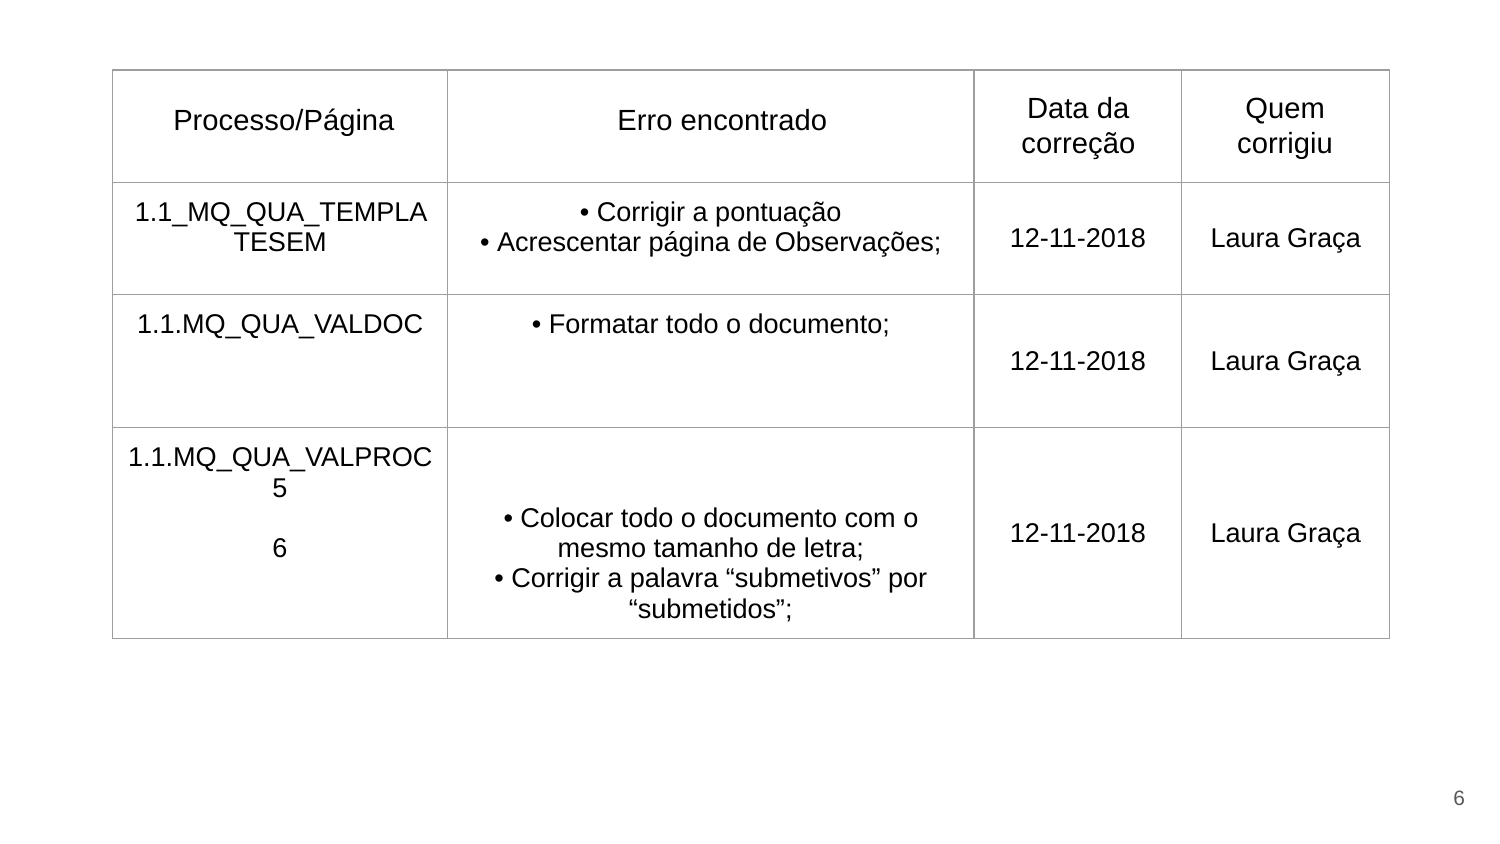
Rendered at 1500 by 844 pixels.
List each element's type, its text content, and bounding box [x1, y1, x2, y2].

table_header [448, 71, 973, 182]
table_cell 12-11-2018 [975, 183, 1181, 294]
table_header [113, 71, 447, 182]
table_cell • Formatar todo o documento; [448, 295, 973, 427]
table_header [975, 71, 1181, 182]
table_cell Laura Graça [1182, 295, 1389, 427]
table_cell • Corrigir a pontuação • Acrescentar página de Observações; [448, 183, 973, 294]
slide_number ‹#› [1389, 764, 1480, 830]
table_cell • Colocar todo o documento com o mesmo tamanho de letra; • Corrigir a palavra “submetivos” por “submetidos”; [448, 428, 973, 638]
table_cell 1.1.MQ_QUA_VALDOC [113, 295, 447, 427]
table_cell 1.1.MQ_QUA_VALPROC 5 6 [113, 428, 447, 638]
table_cell Laura Graça [1182, 183, 1389, 294]
table_cell 12-11-2018 [975, 295, 1181, 427]
table_cell 12-11-2018 [975, 428, 1181, 638]
table_cell 1.1_MQ_QUA_TEMPLATESEM [113, 183, 447, 294]
table_cell Laura Graça [1182, 428, 1389, 638]
table_header [1182, 71, 1389, 182]
